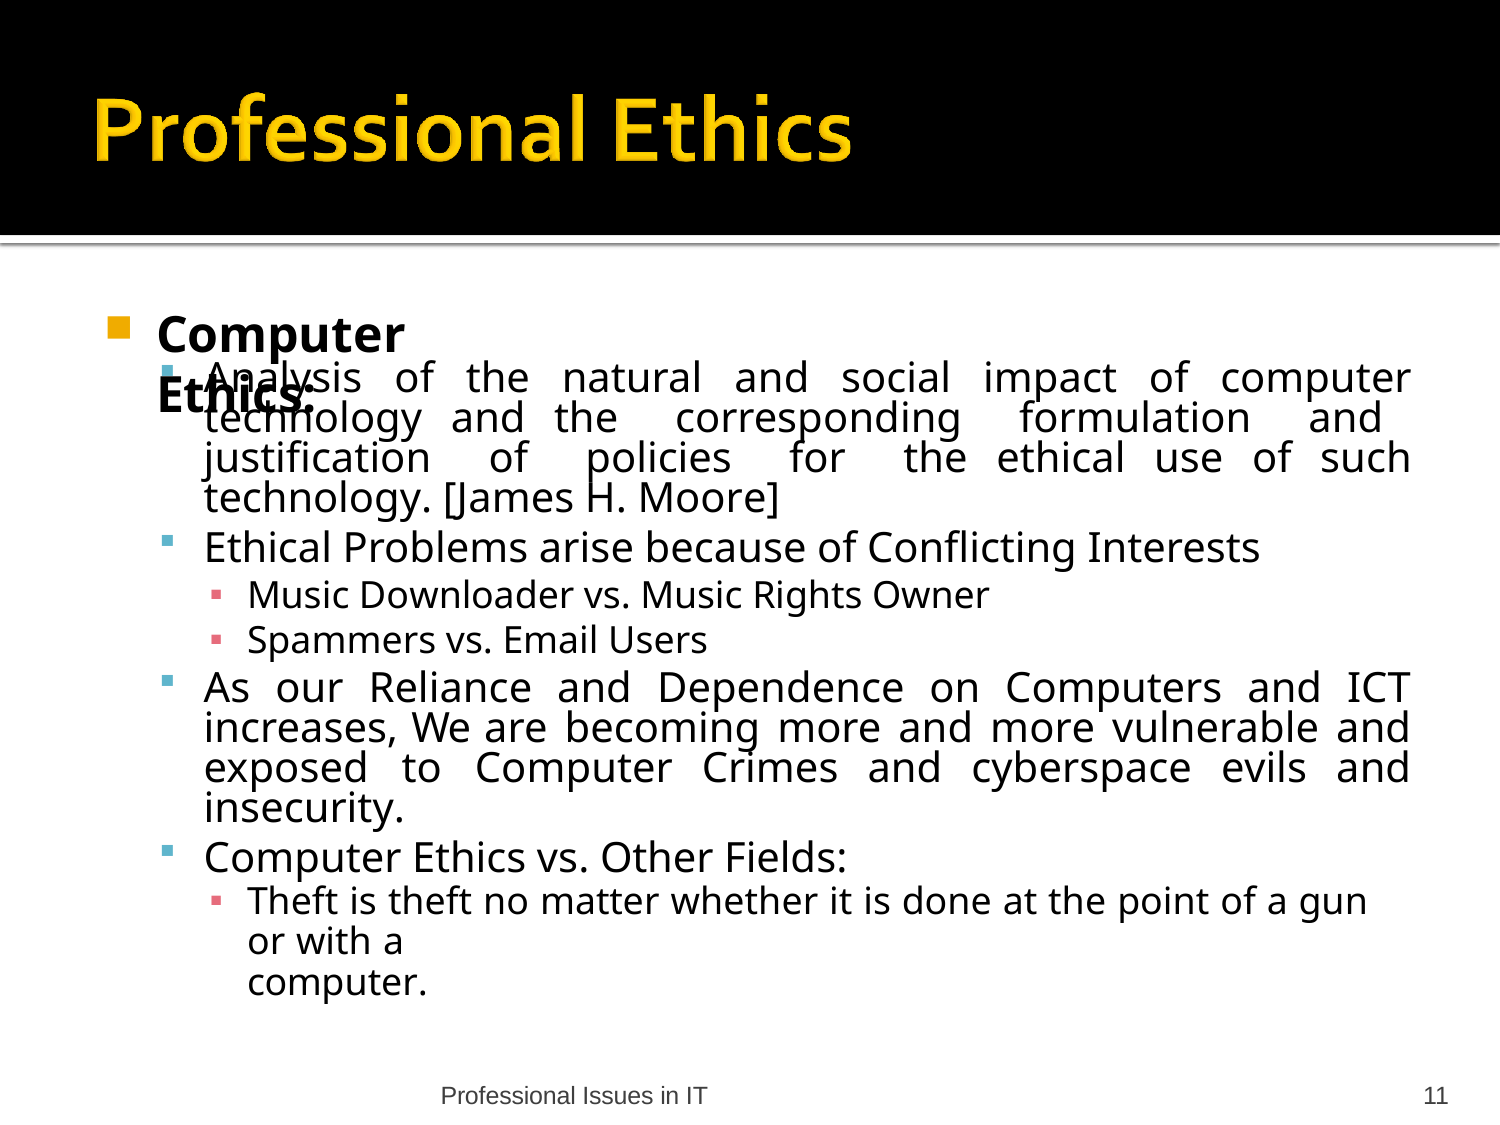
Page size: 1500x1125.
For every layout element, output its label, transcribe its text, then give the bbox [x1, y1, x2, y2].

slide_number 11 [1418, 1079, 1456, 1125]
slide_number Professional Issues in IT [438, 1079, 715, 1125]
text_box [96, 91, 851, 162]
text_box Computer Ethics: [101, 302, 531, 423]
picture [0, 243, 1500, 251]
text_box Analysis of the natural and social impact of computer technology and the corresponding formulation and justification of policies for the ethical use of such technology. [James H. Moore] Ethical Problems arise because of Conflicting Interests Music Downloader vs. Music Rights Owner Spammers vs. Email Users As our Reliance and Dependence on Computers and ICT increases, We are becoming more and more vulnerable and exposed to Computer Crimes and cyberspace evils and insecurity. Computer Ethics vs. Other Fields: Theft is theft no matter whether it is done at the point of a gun or with a computer. [156, 361, 1413, 1003]
